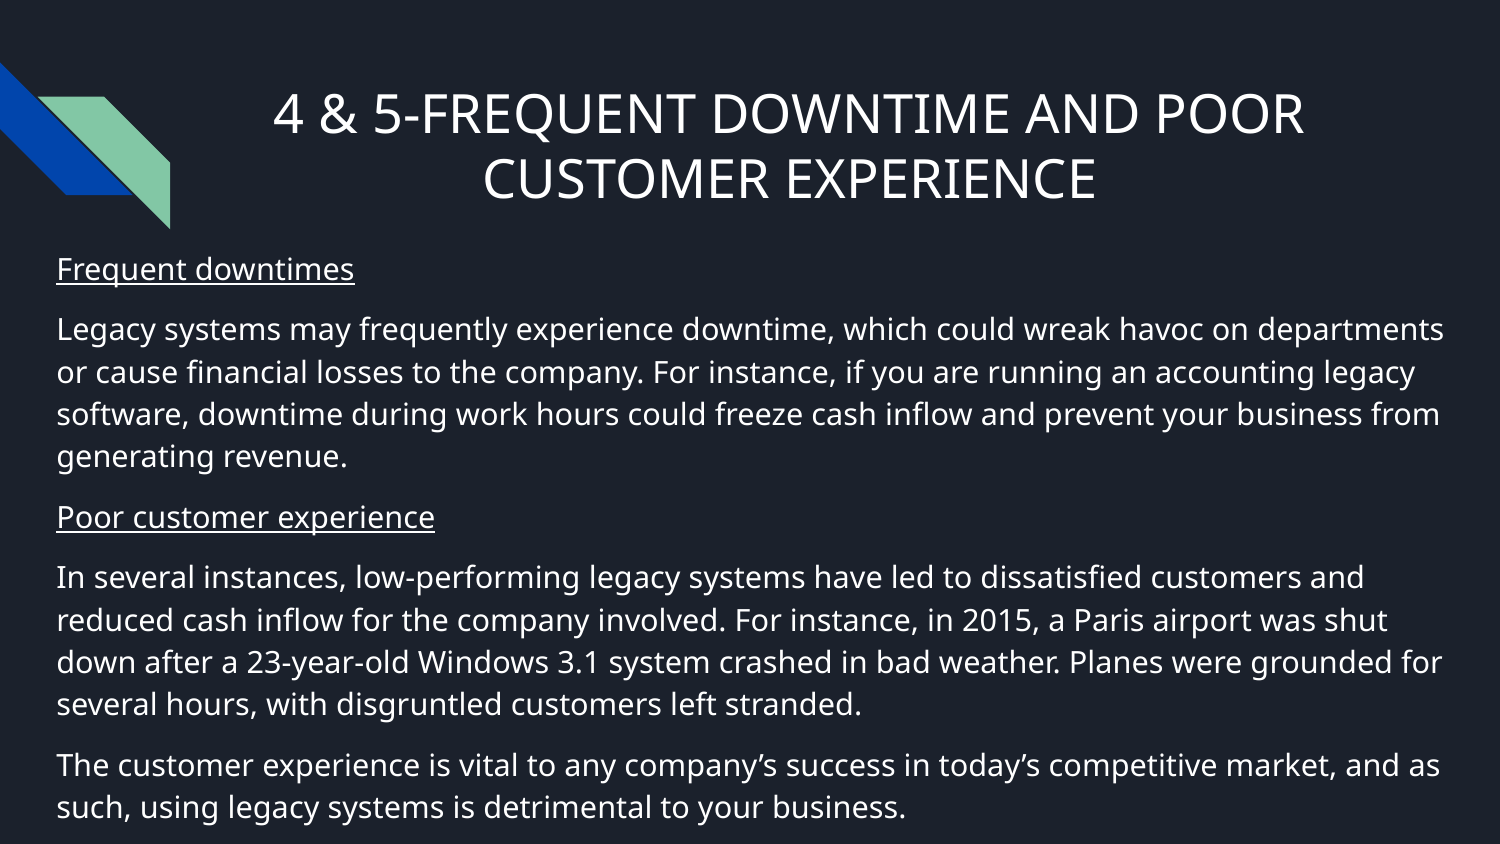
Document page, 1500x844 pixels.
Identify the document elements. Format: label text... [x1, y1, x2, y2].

title 4 & 5-FREQUENT DOWNTIME AND POOR CUSTOMER EXPERIENCE [212, 64, 1368, 215]
list Frequent downtimes Legacy systems may frequently experience downtime, which could wreak havoc on departments or cause financial losses to the company. For instance, if you are running an accounting legacy software, downtime during work hours could freeze cash inflow and prevent your business from generating revenue. Poor customer experience In several instances, low-performing legacy systems have led to dissatisfied customers and reduced cash inflow for the company involved. For instance, in 2015, a Paris airport was shut down after a 23-year-old Windows 3.1 system crashed in bad weather. Planes were grounded for several hours, with disgruntled customers left stranded. The customer experience is vital to any company’s success in today’s competitive market, and as such, using legacy systems is detrimental to your business. [41, 229, 1488, 844]
